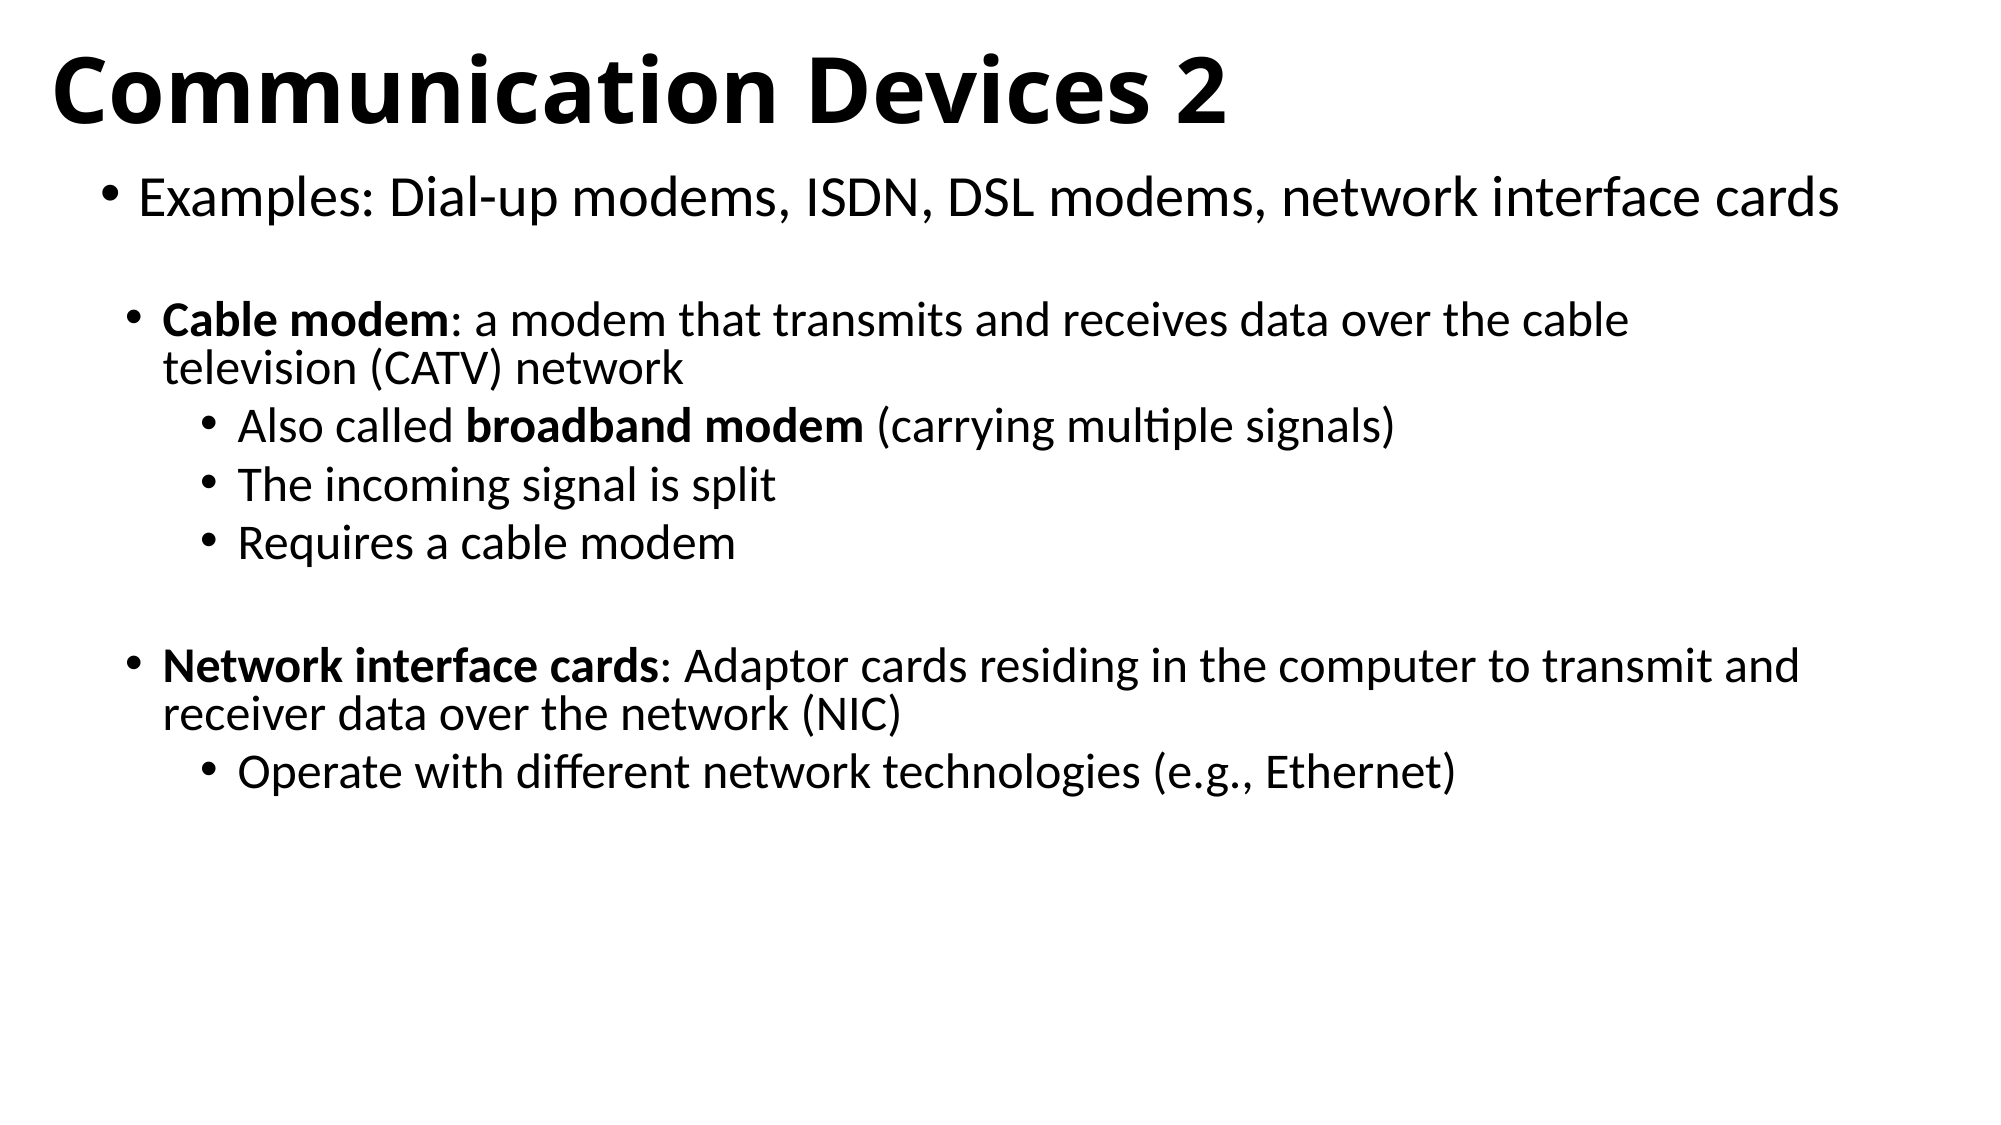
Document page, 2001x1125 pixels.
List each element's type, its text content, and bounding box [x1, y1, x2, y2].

text_box Network interface cards: Adaptor cards residing in the computer to transmit and receiver data over the network (NIC) Operate with different network technologies (e.g., Ethernet) [35, 636, 1851, 835]
text_box Cable modem: a modem that transmits and receives data over the cable television (CATV) network Also called broadband modem (carrying multiple signals) The incoming signal is split Requires a cable modem [35, 290, 1851, 601]
list Examples: Dial-up modems, ISDN, DSL modems, network interface cards [85, 164, 1902, 257]
title Communication Devices 2 [35, 27, 1761, 160]
